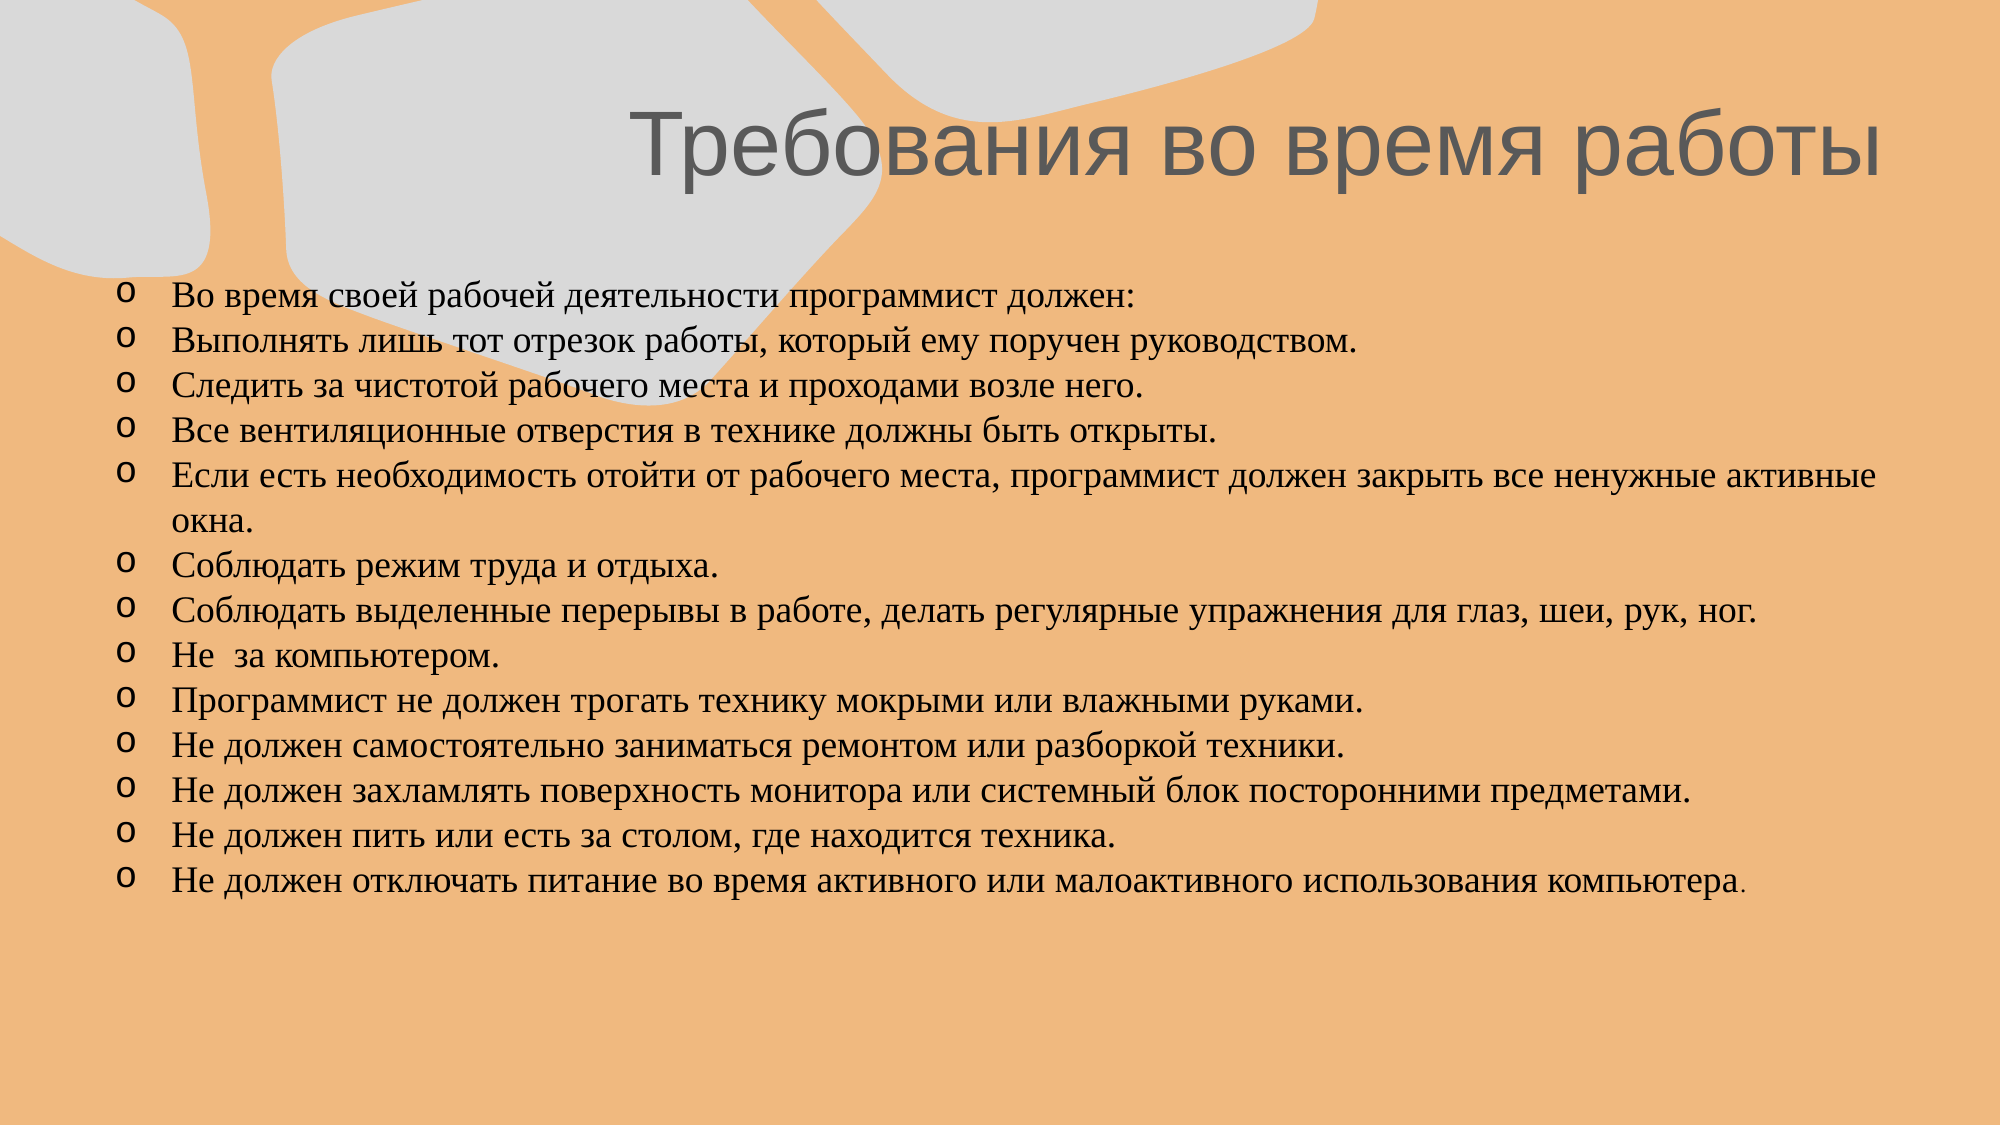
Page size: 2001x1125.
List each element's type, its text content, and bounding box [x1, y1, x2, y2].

title Требования во время работы [99, 45, 1900, 233]
list Во время своей рабочей деятельности программист должен: Выполнять лишь тот отрезок работы, который ему поручен руководством. Следить за чистотой рабочего места и проходами возле него. Все вентиляционные отверстия в технике должны быть открыты. Если есть необходимость отойти от рабочего места, программист должен закрыть все ненужные активные окна. Соблюдать режим труда и отдыха. Соблюдать выделенные перерывы в работе, делать регулярные упражнения для глаз, шеи, рук, ног. Не за компьютером. Программист не должен трогать технику мокрыми или влажными руками. Не должен самостоятельно заниматься ремонтом или разборкой техники. Не должен захламлять поверхность монитора или системный блок посторонними предметами. Не должен пить или есть за столом, где находится техника. Не должен отключать питание во время активного или малоактивного использования компьютера. [99, 262, 1900, 1005]
